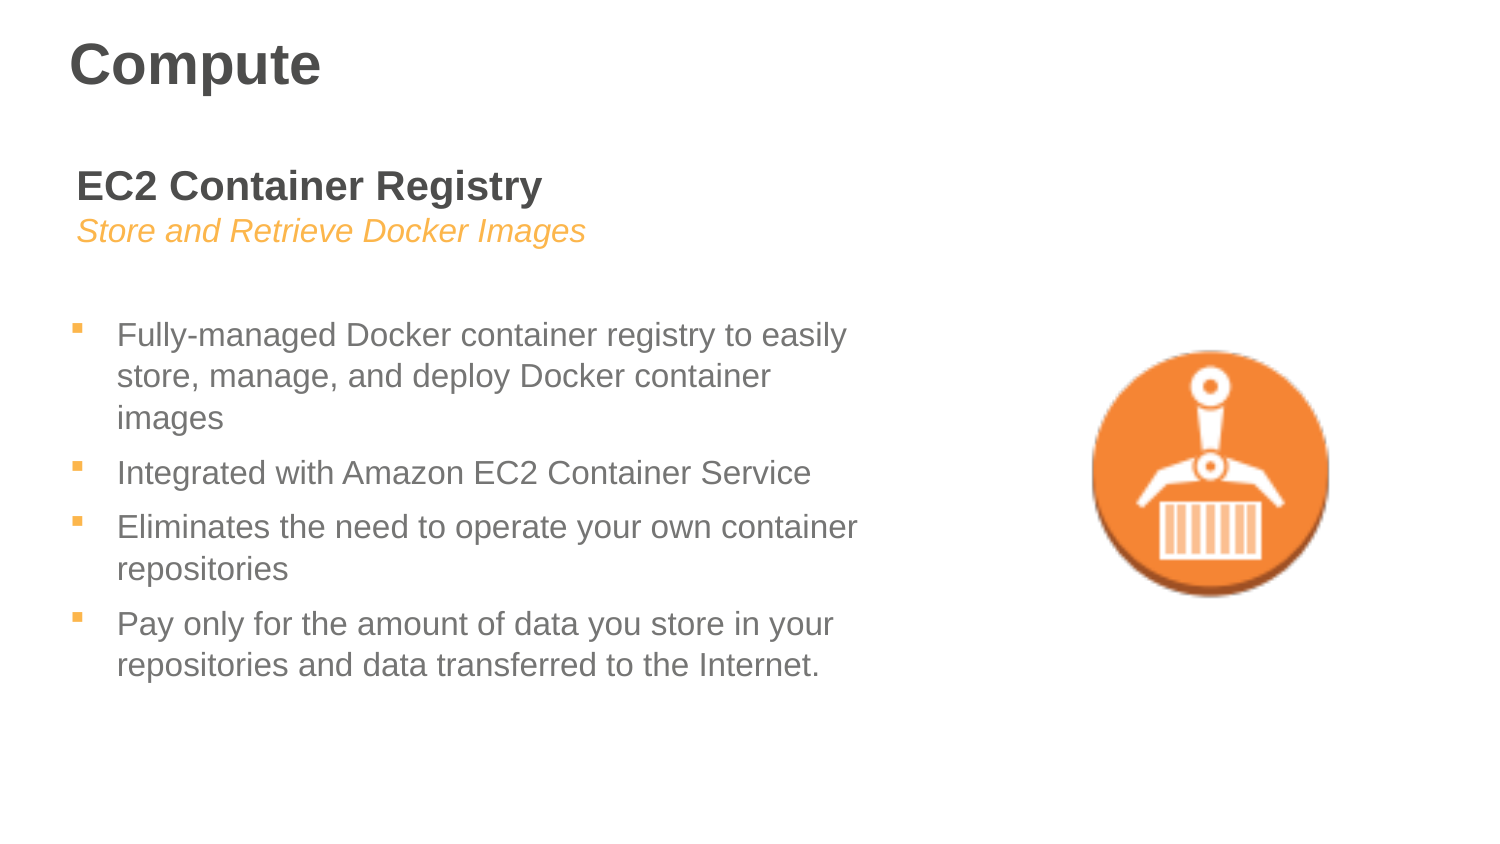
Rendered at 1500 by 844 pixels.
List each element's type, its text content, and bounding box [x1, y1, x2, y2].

picture [1018, 282, 1402, 666]
text_box Fully-managed Docker container registry to easily store, manage, and deploy Docker container images Integrated with Amazon EC2 Container Service Eliminates the need to operate your own container repositories Pay only for the amount of data you store in your repositories and data transferred to the Internet. [55, 303, 894, 746]
text_box Compute [55, 18, 1402, 109]
text_box EC2 Container Registry Store and Retrieve Docker Images [61, 151, 928, 257]
